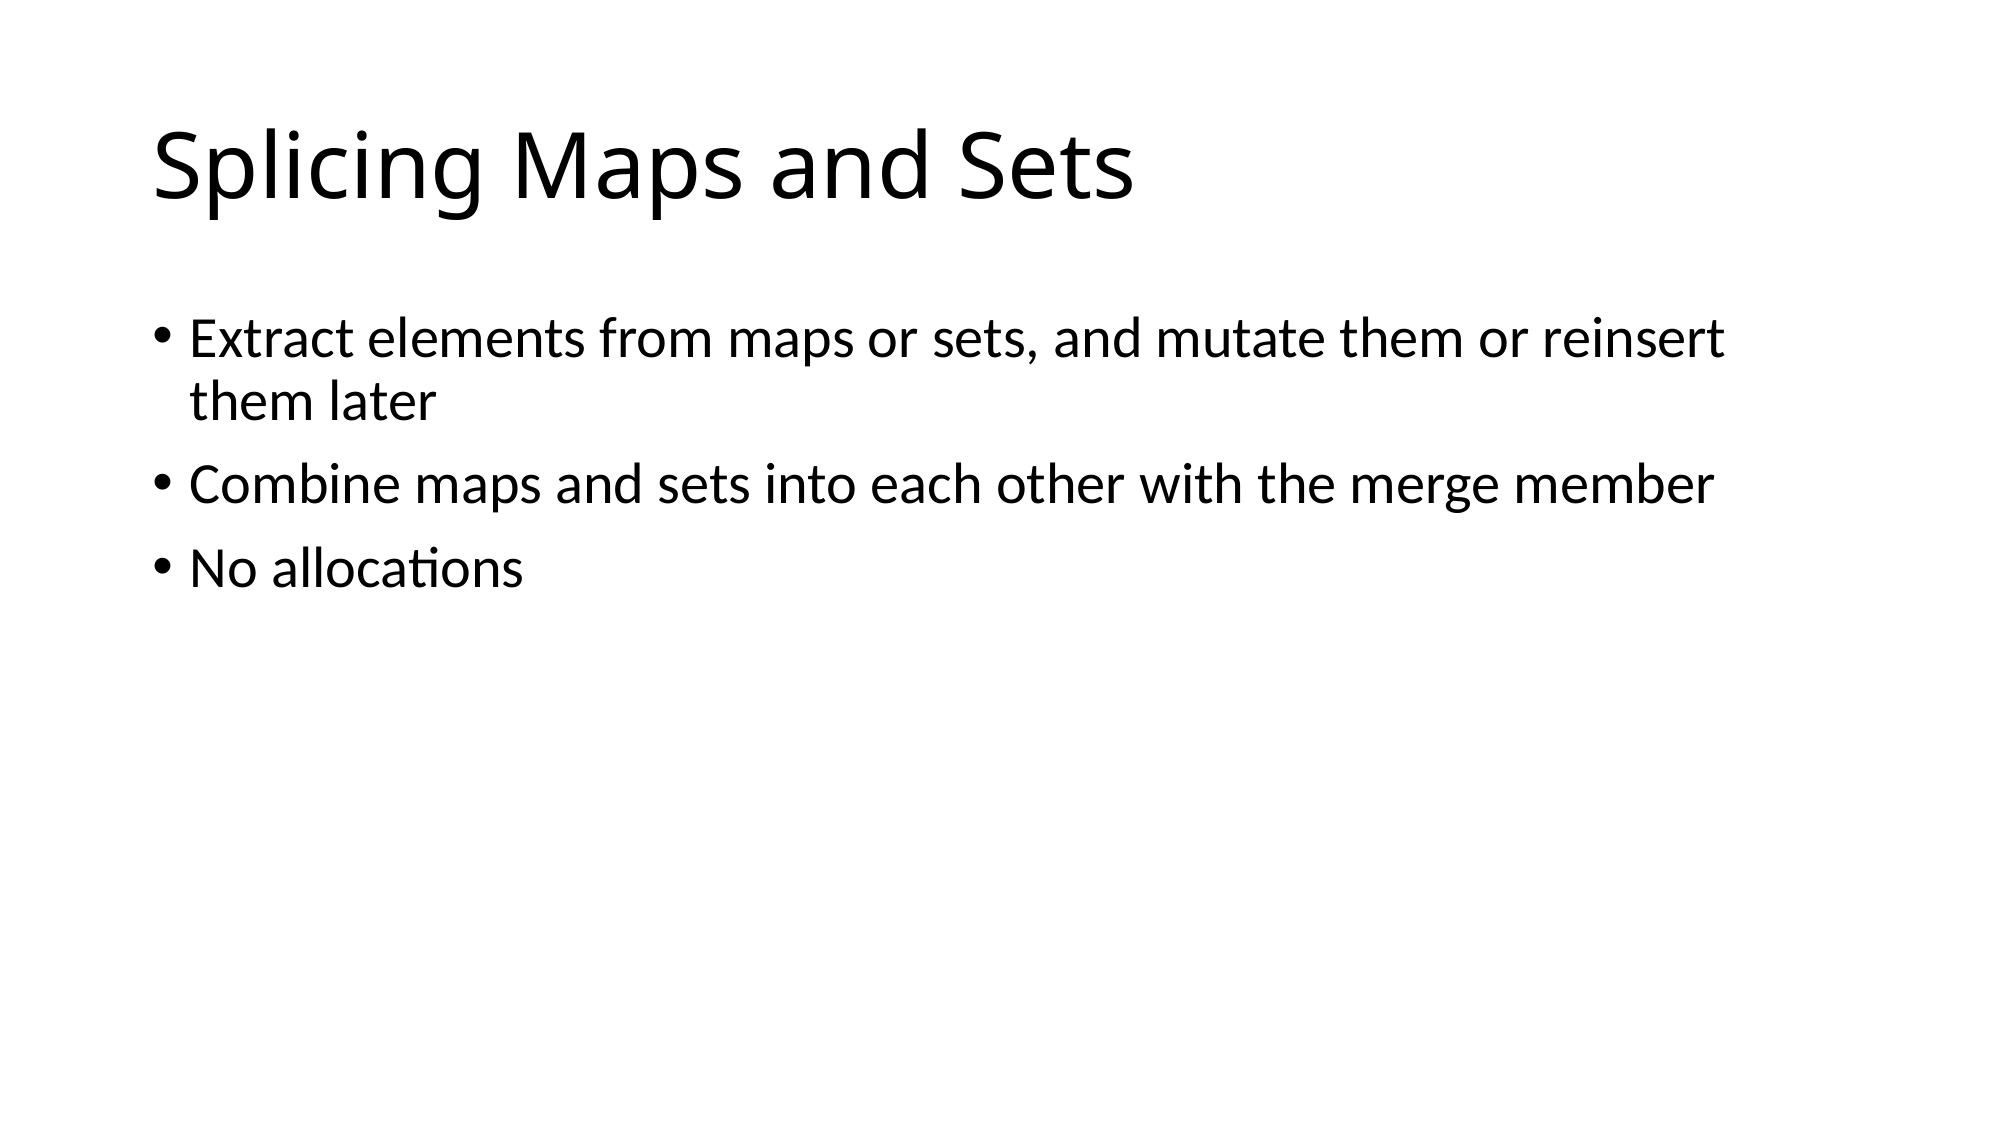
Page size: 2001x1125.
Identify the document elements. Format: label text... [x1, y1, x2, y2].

title Splicing Maps and Sets [137, 59, 1863, 278]
list Extract elements from maps or sets, and mutate them or reinsert them later Combine maps and sets into each other with the merge member No allocations [137, 299, 1863, 1014]
